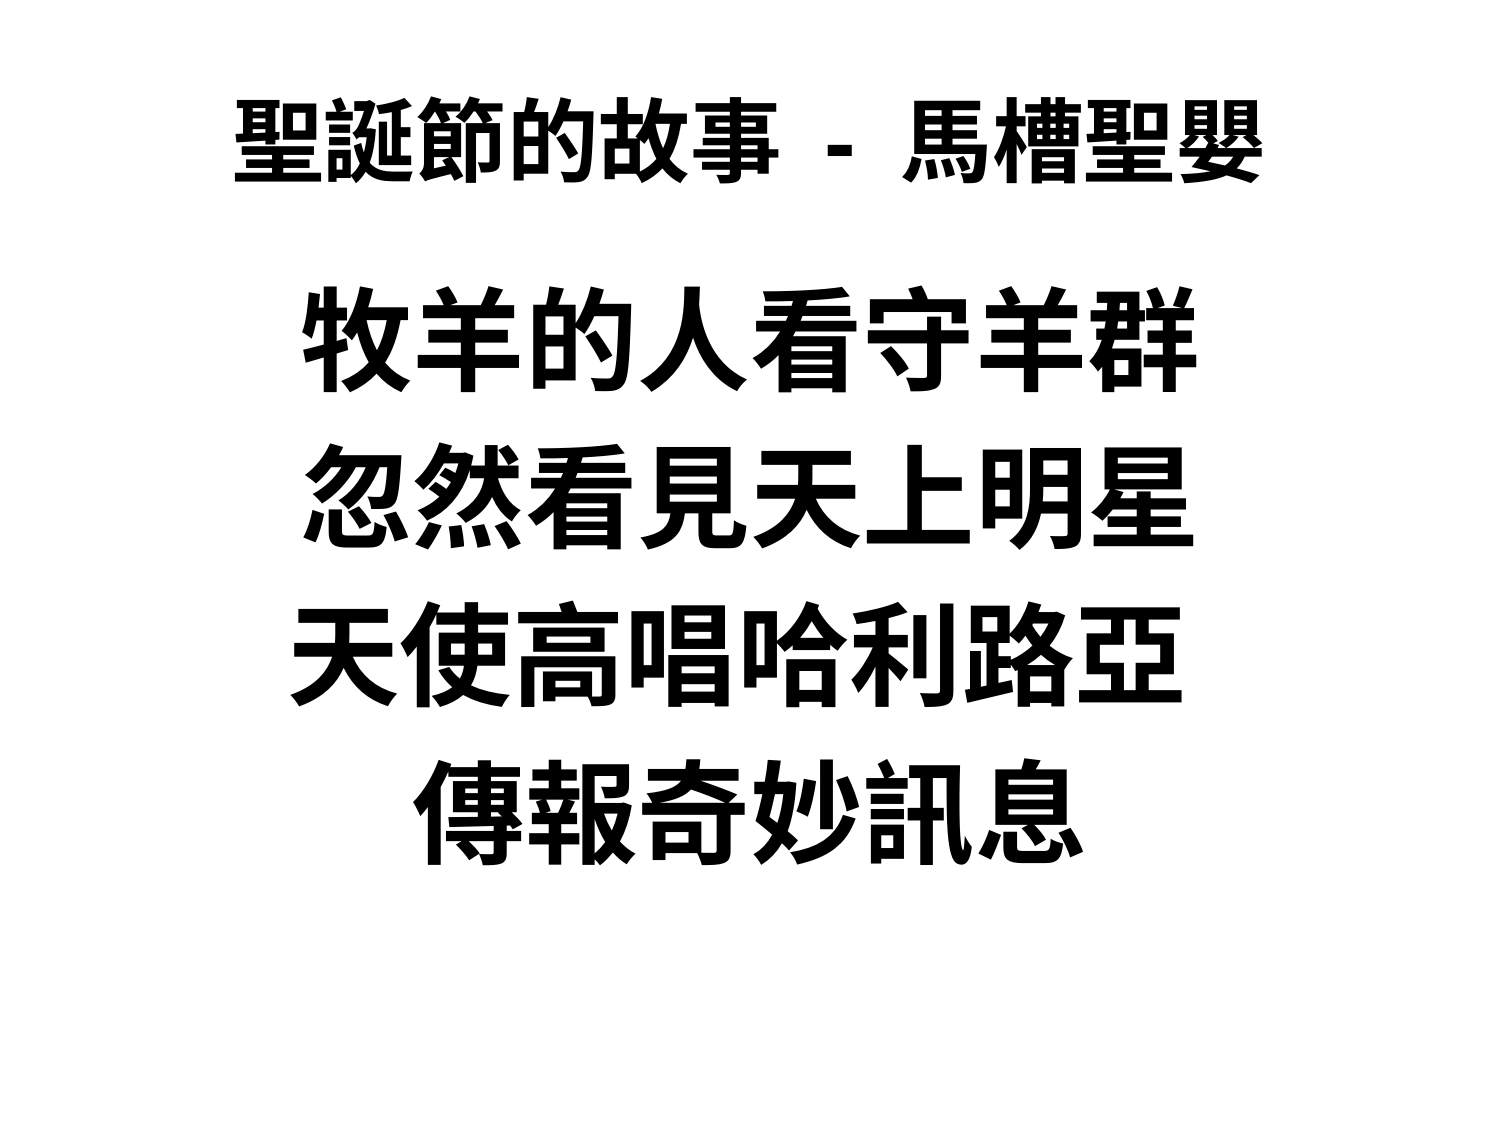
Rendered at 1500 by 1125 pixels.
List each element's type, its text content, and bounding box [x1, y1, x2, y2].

title 聖誕節的故事 - 馬槽聖嬰 [75, 45, 1425, 233]
list 牧羊的人看守羊群 忽然看見天上明星 天使高唱哈利路亞 傳報奇妙訊息 [75, 262, 1425, 1005]
